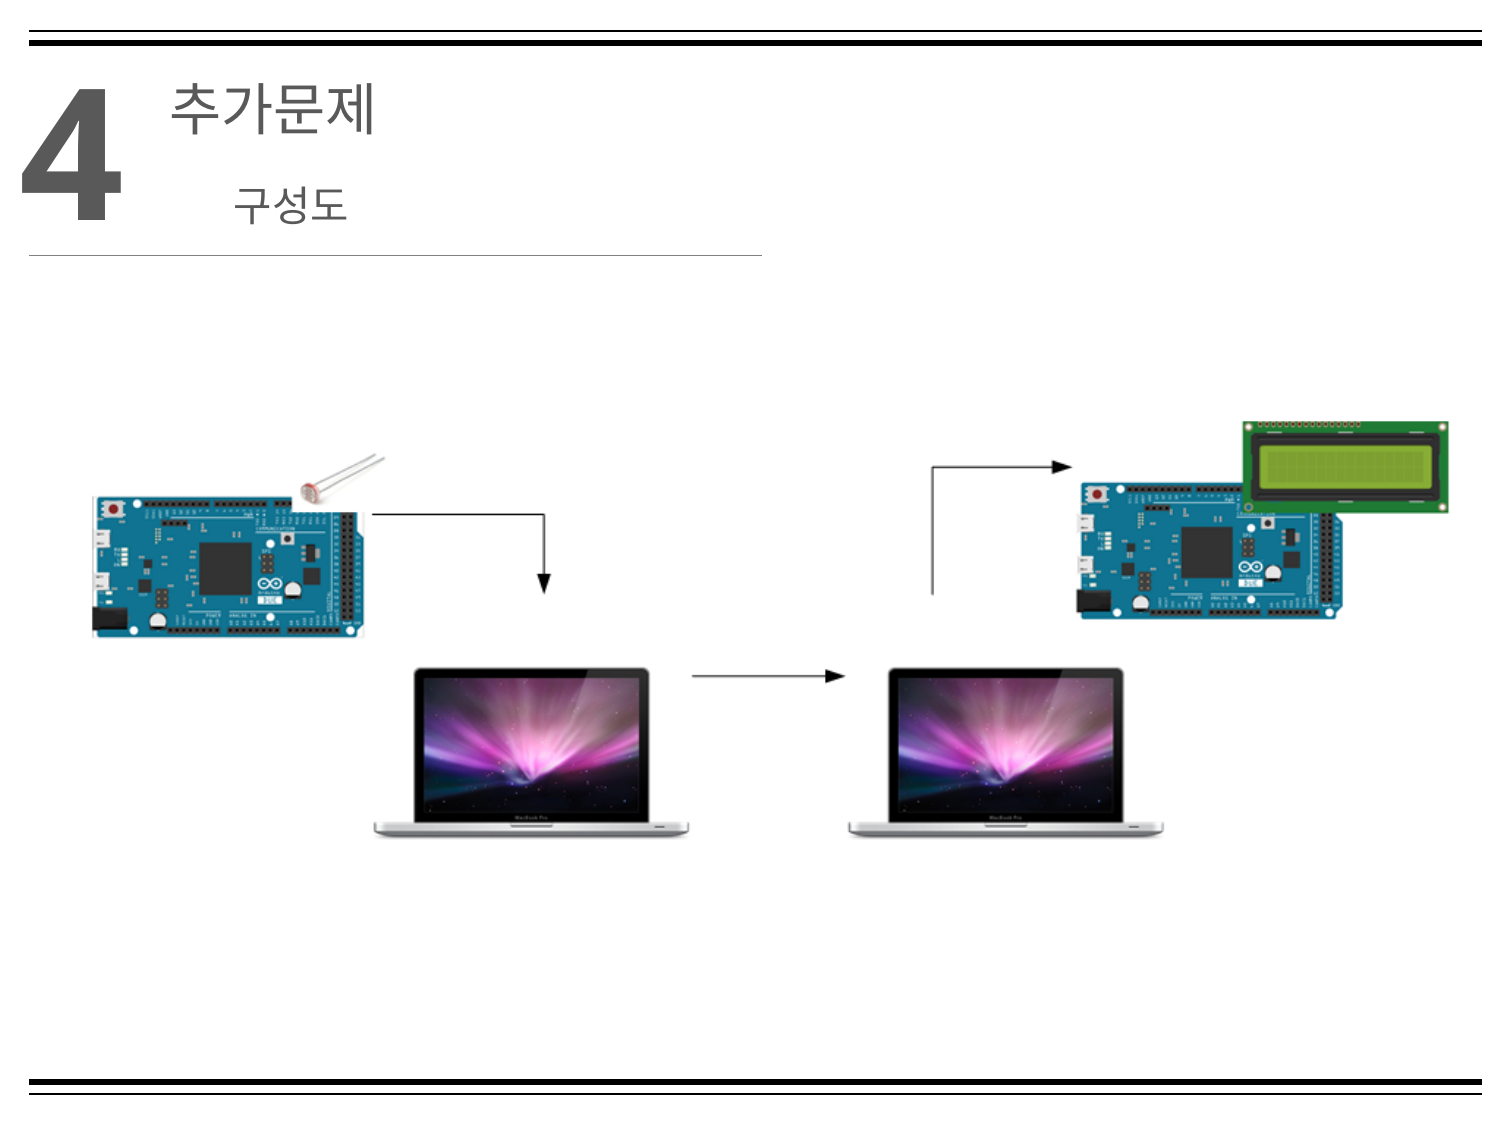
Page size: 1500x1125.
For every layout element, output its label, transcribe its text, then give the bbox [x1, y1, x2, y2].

picture [88, 420, 1456, 917]
list 구성도 [218, 172, 916, 245]
list 4 [4, 29, 146, 268]
list 추가문제 [154, 66, 1223, 150]
